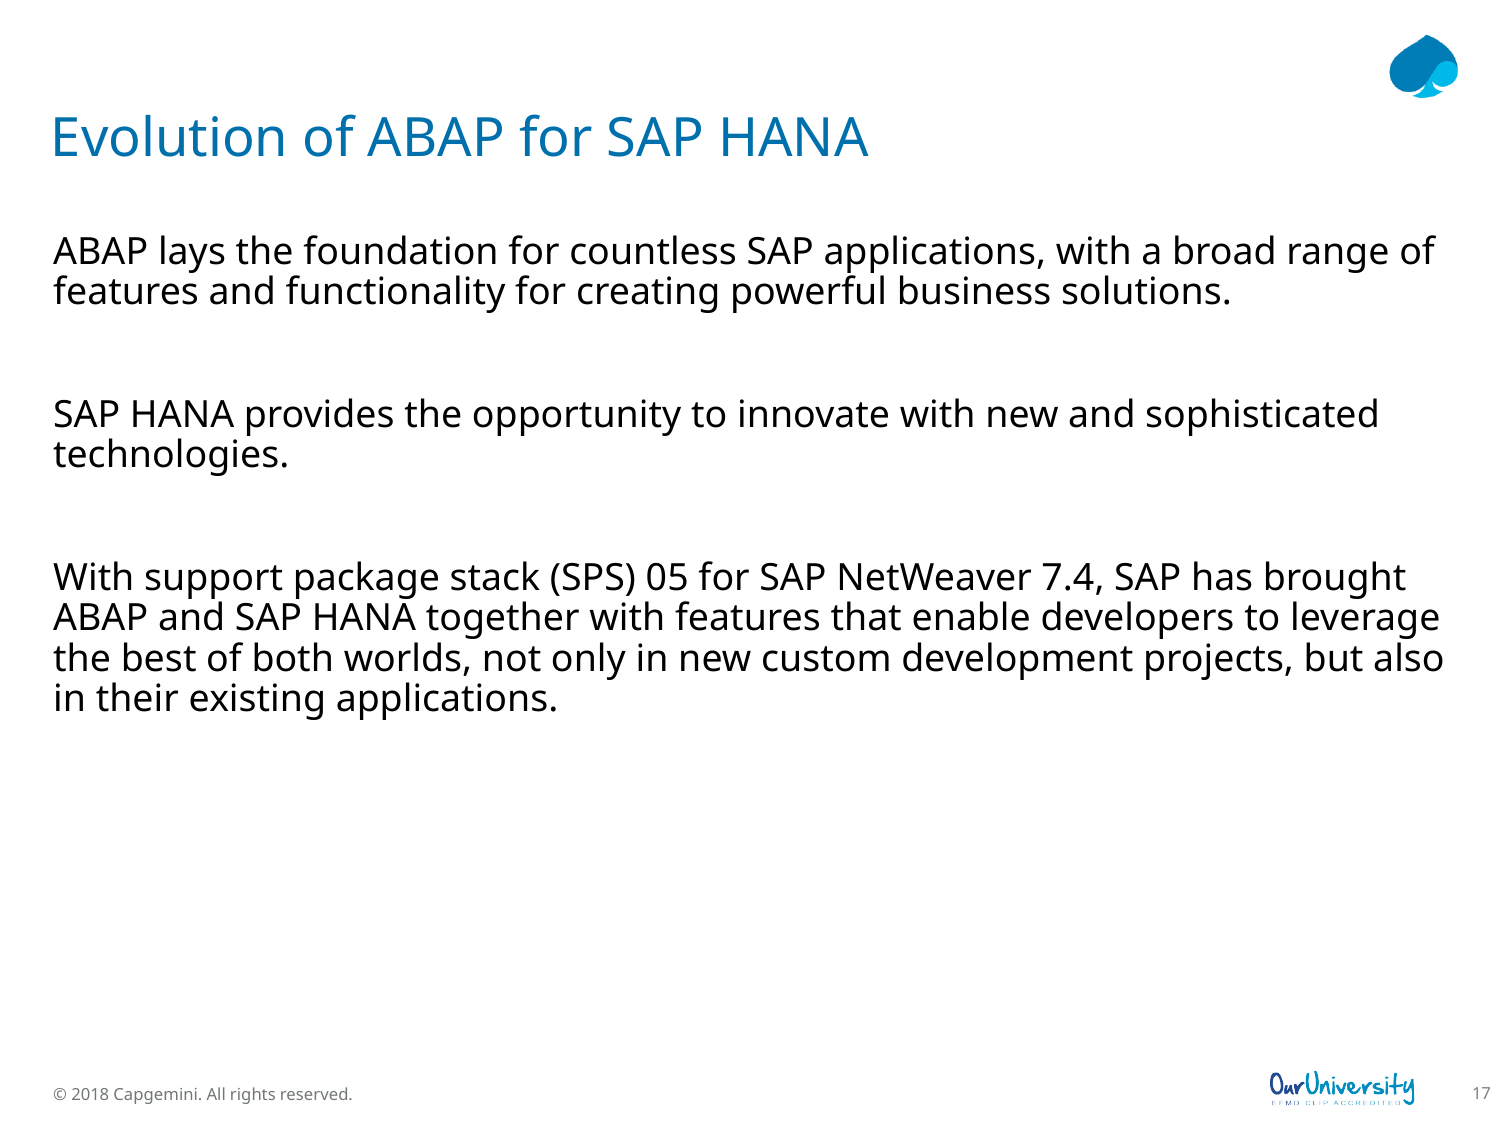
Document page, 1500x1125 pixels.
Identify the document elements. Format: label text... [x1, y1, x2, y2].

picture [1269, 1070, 1415, 1106]
picture [1388, 33, 1458, 62]
picture [1317, 1070, 1415, 1091]
picture [1447, 78, 1458, 103]
list ABAP lays the foundation for countless SAP applications, with a broad range of features and functionality for creating powerful business solutions. SAP HANA provides the opportunity to innovate with new and sophisticated technologies. With support package stack (SPS) 05 for SAP NetWeaver 7.4, SAP has brought ABAP and SAP HANA together with features that enable developers to leverage the best of both worlds, not only in new custom development projects, but also in their existing applications. [53, 231, 1447, 1035]
title Evolution of ABAP for SAP HANA [50, 42, 1447, 184]
